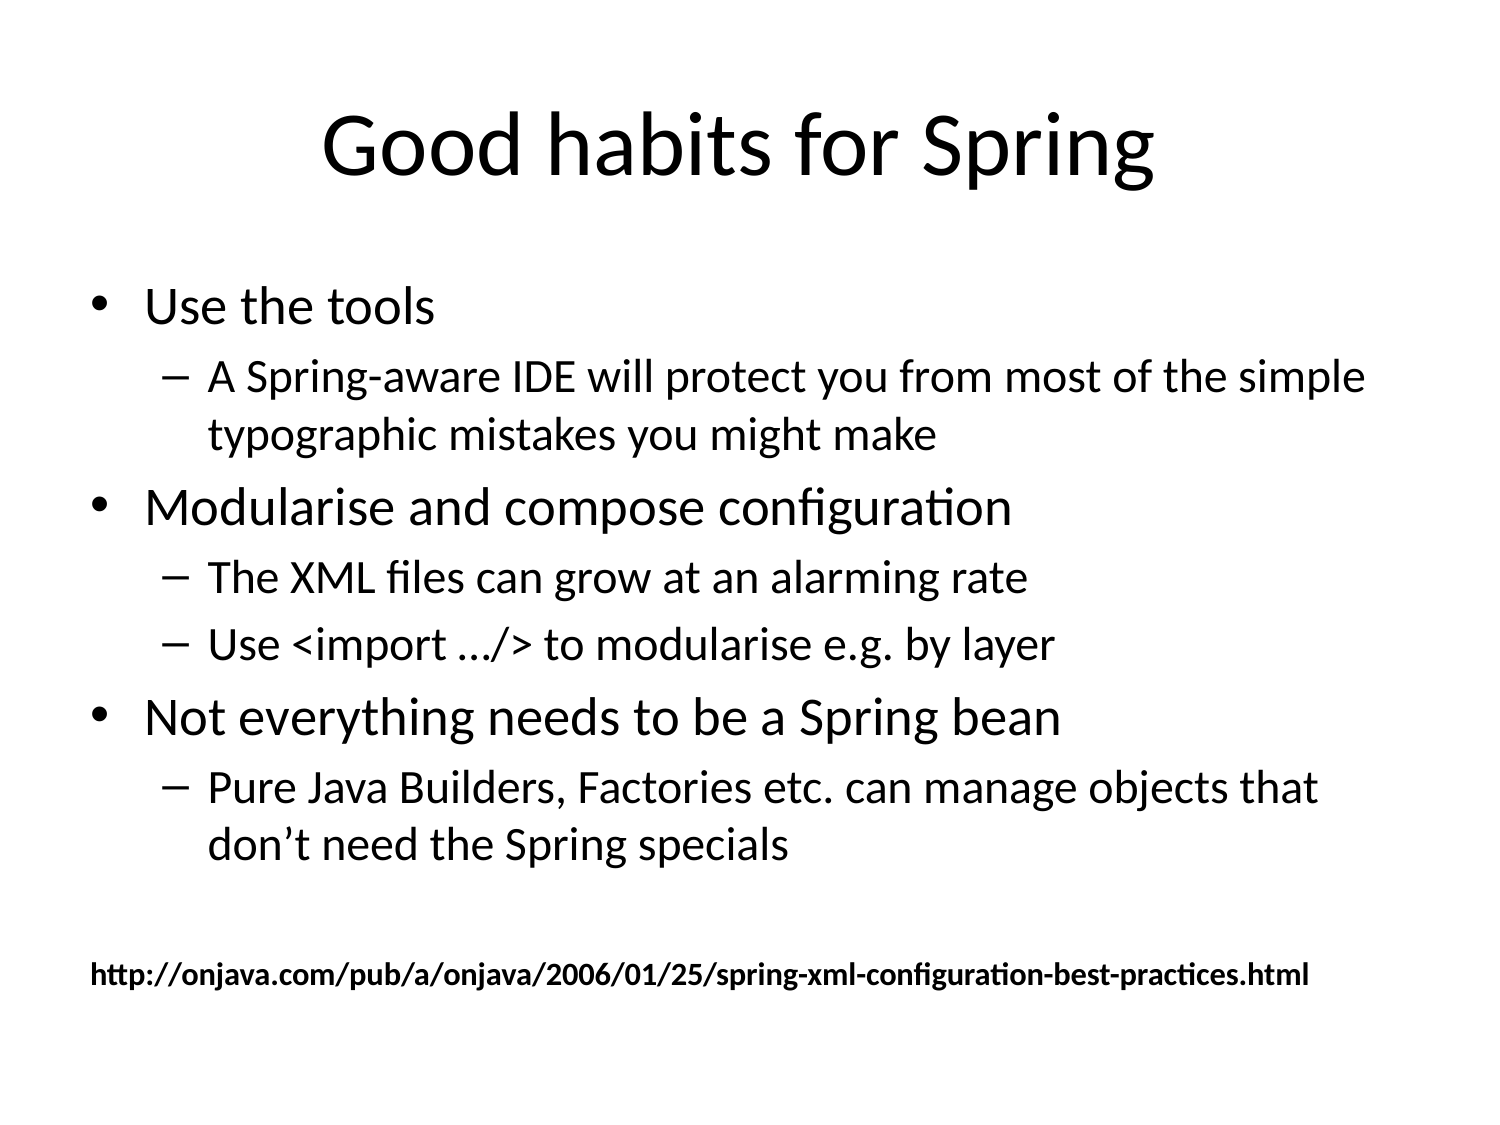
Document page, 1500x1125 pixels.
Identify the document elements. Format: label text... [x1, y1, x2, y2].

title Good habits for Spring [75, 45, 1425, 233]
list Use the tools A Spring-aware IDE will protect you from most of the simple typographic mistakes you might make Modularise and compose configuration The XML files can grow at an alarming rate Use <import …/> to modularise e.g. by layer Not everything needs to be a Spring bean Pure Java Builders, Factories etc. can manage objects that don’t need the Spring specials http://onjava.com/pub/a/onjava/2006/01/25/spring-xml-configuration-best-practices.html [75, 262, 1425, 1005]
